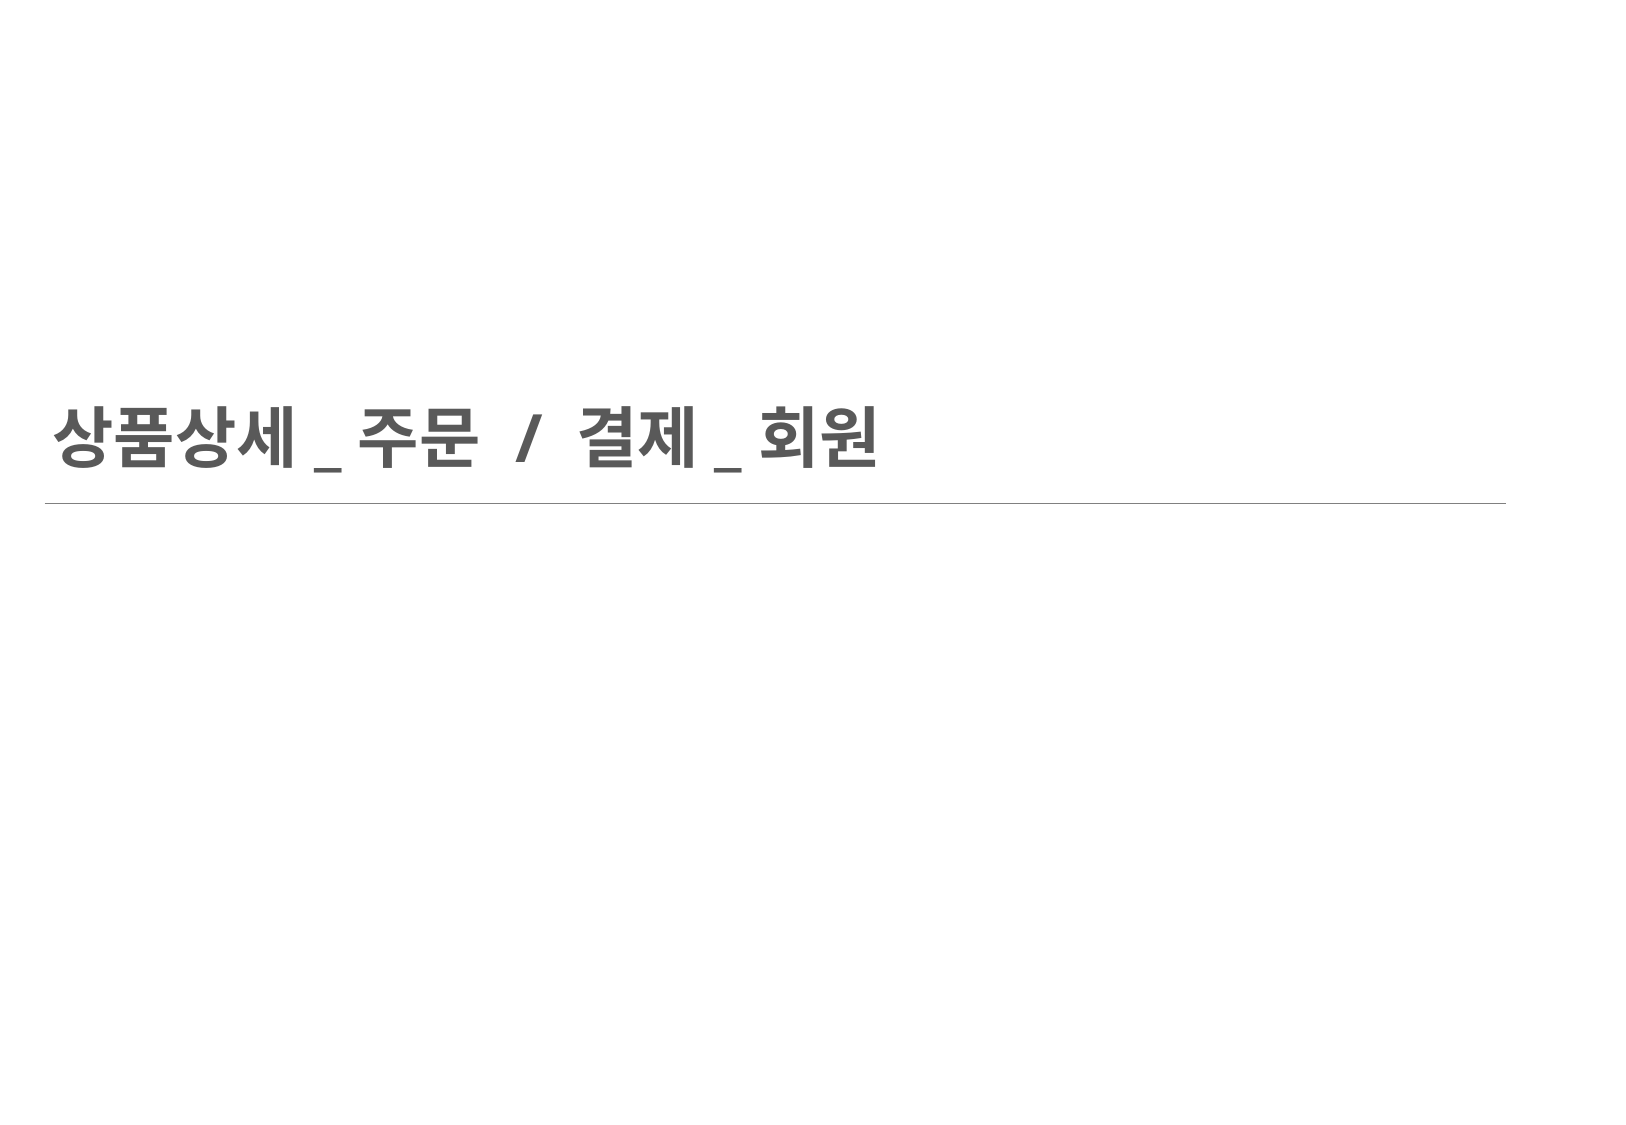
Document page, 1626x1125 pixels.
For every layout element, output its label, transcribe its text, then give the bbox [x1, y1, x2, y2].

text_box 상품상세_주문 / 결제_회원 [37, 388, 1427, 483]
